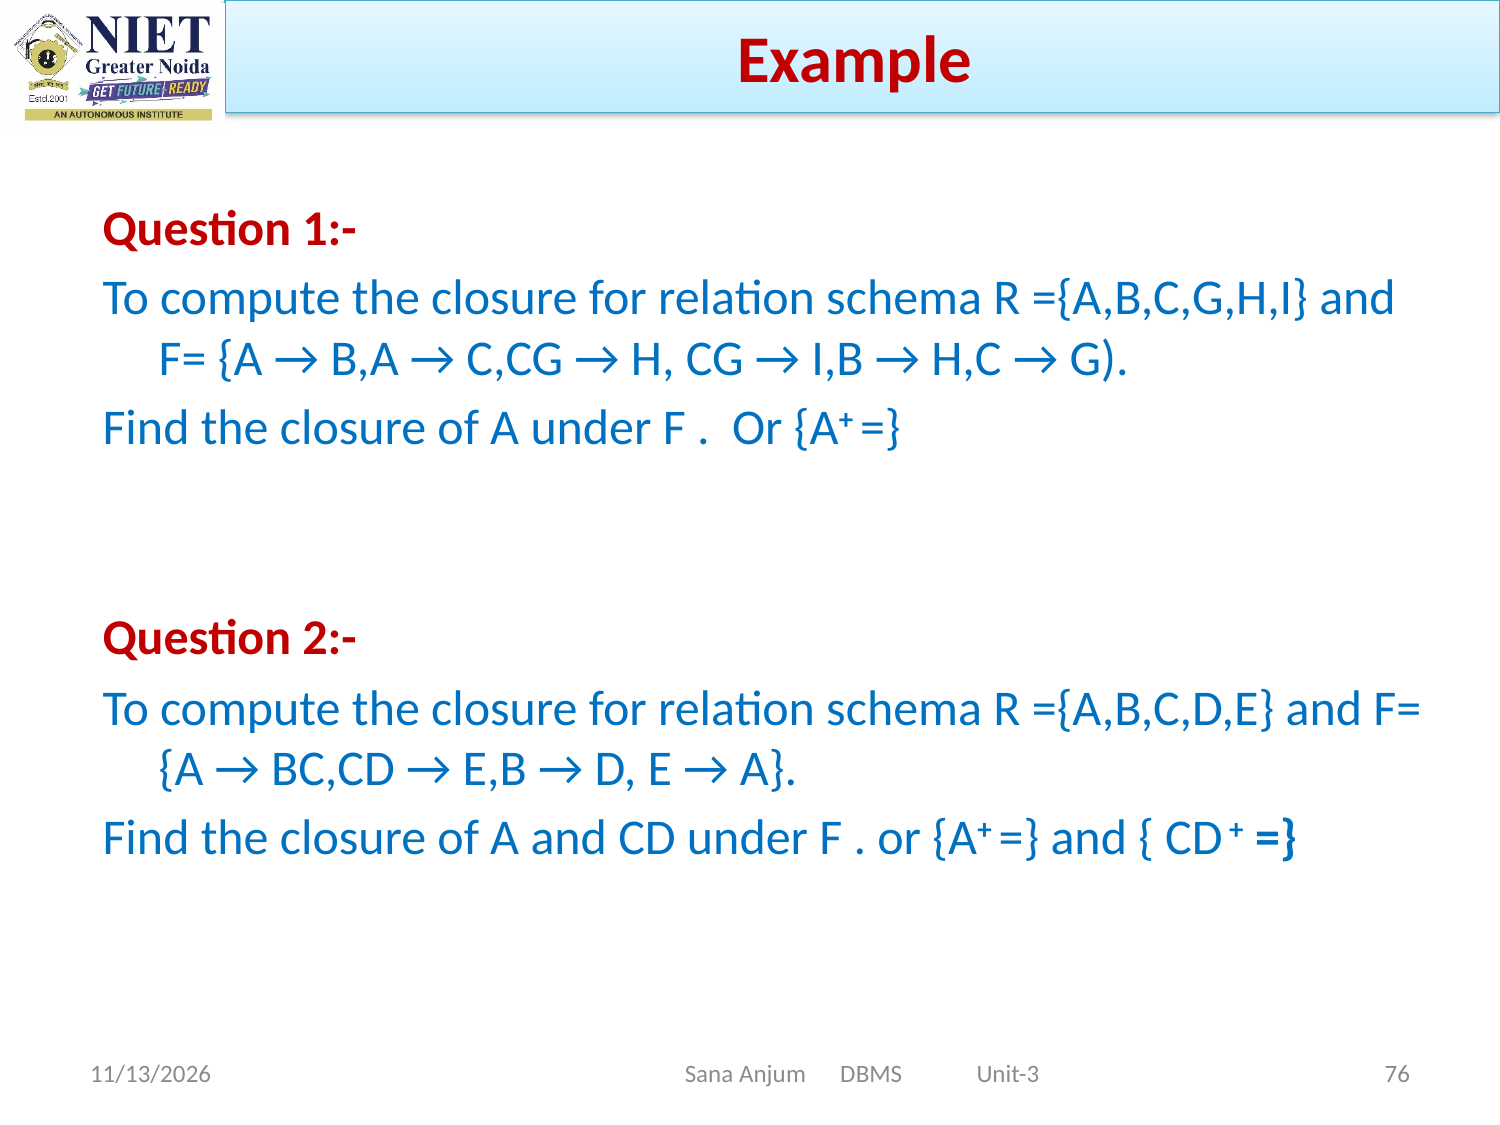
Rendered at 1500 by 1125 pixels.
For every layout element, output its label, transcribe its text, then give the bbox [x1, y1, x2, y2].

text_box Example [238, 0, 1500, 113]
slide_number 76 [1074, 1042, 1425, 1103]
picture [0, 0, 238, 135]
list Question 1:- To compute the closure for relation schema R ={A,B,C,G,H,I} and F= {A → B,A → C,CG → H, CG → I,B → H,C → G). Find the closure of A under F . Or {A+ =} Question 2:- To compute the closure for relation schema R ={A,B,C,D,E} and F= {A → BC,CD → E,B → D, E → A}. Find the closure of A and CD under F . or {A+ =} and { CD + =} [87, 187, 1438, 963]
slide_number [75, 1042, 425, 1103]
footer Sana Anjum DBMS Unit-3 [450, 1042, 1074, 1103]
